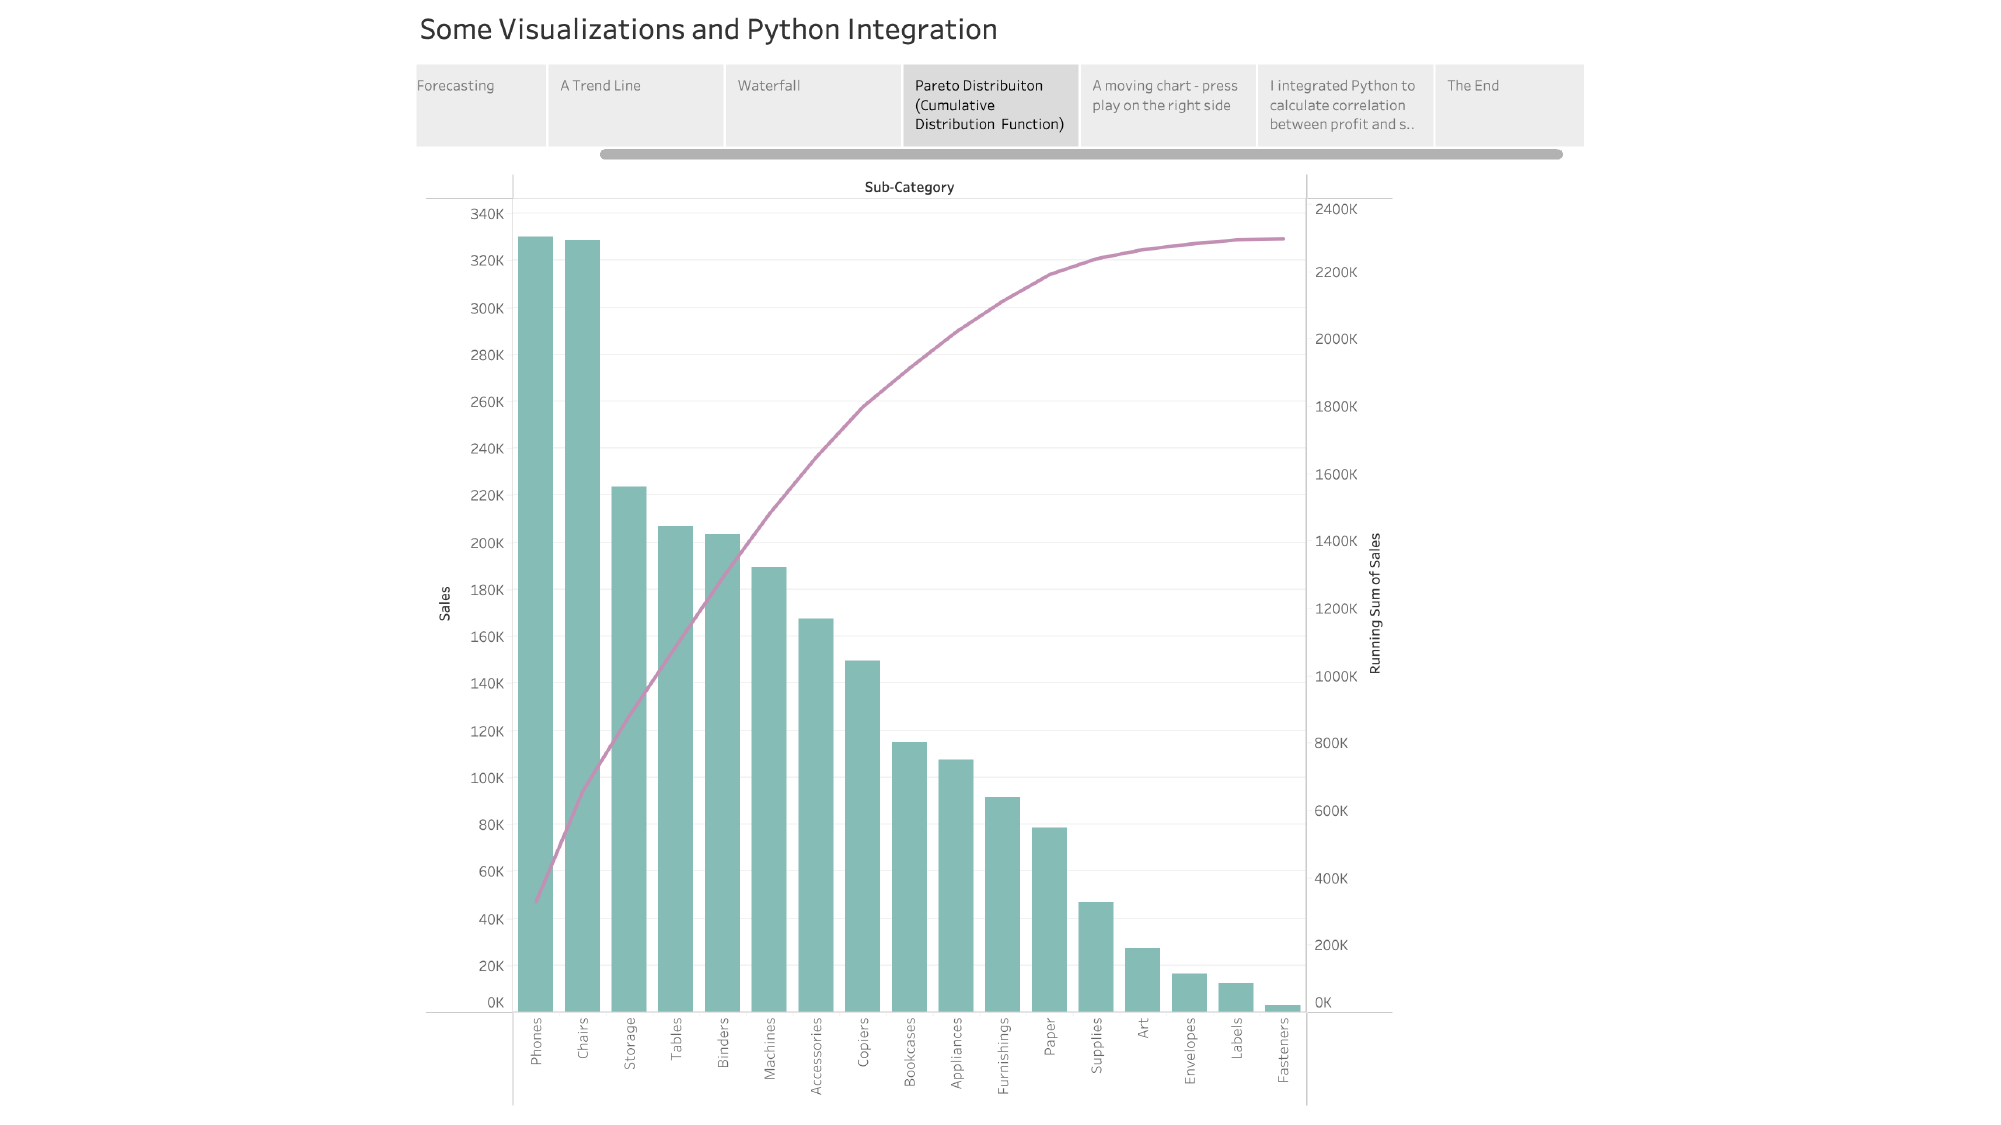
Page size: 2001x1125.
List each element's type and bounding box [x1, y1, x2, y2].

picture [407, 0, 1593, 1125]
